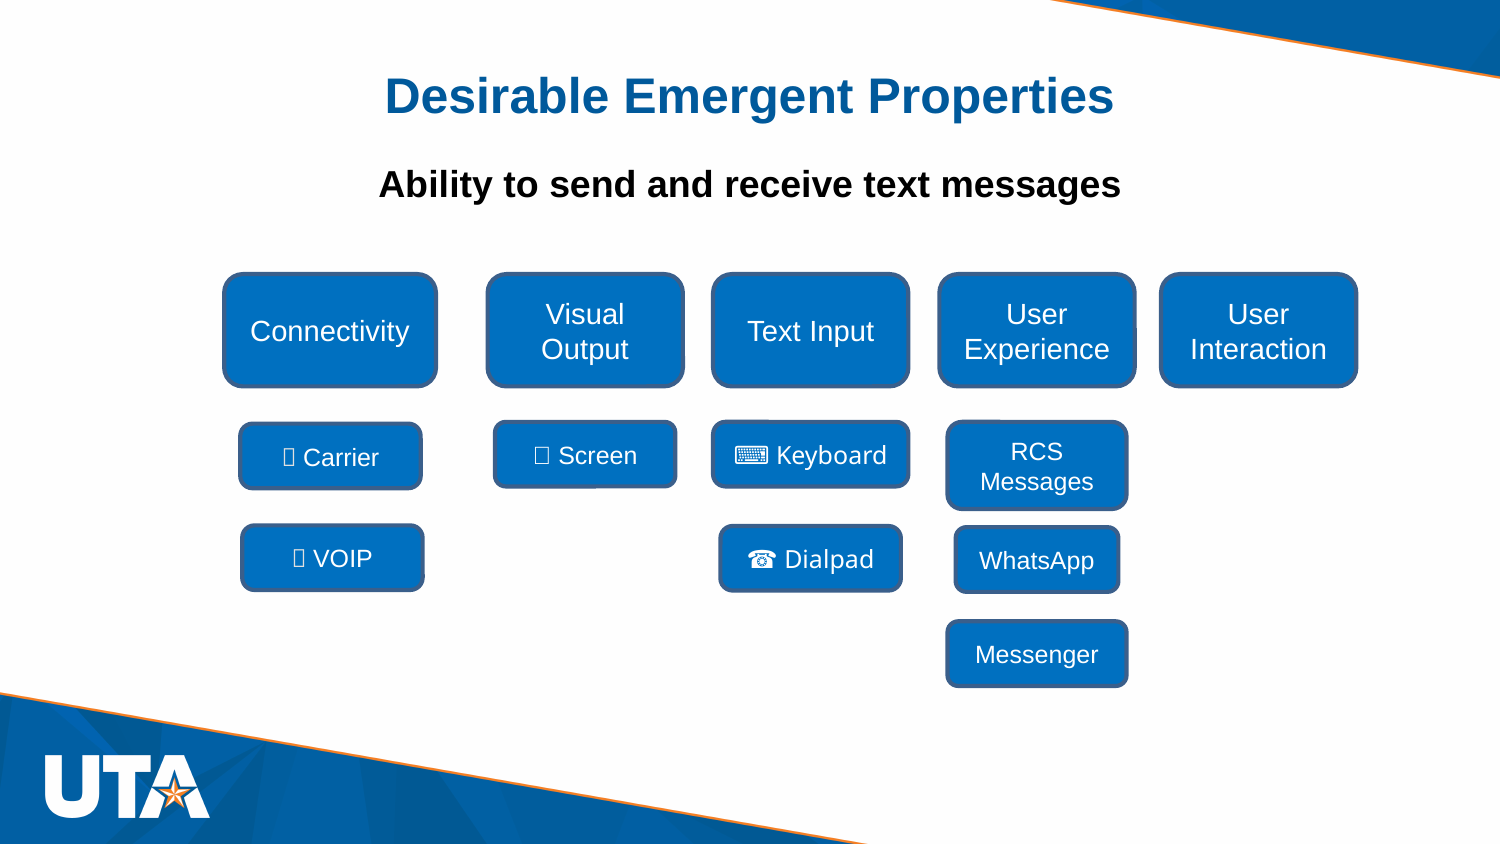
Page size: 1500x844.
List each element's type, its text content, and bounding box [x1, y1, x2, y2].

text_box User Interaction [1158, 271, 1359, 389]
text_box ⌨️ Keyboard [710, 419, 911, 489]
list Ability to send and receive text messages [75, 152, 1425, 799]
text_box Text Input [710, 271, 911, 389]
picture [0, 0, 1500, 844]
text_box Messenger [945, 619, 1129, 689]
text_box ☎️ Dialpad [718, 523, 903, 593]
text_box Connectivity [222, 271, 439, 389]
text_box 📡 Carrier [238, 421, 423, 491]
text_box 📶 VOIP [240, 523, 425, 593]
title Desirable Emergent Properties [75, 45, 1425, 142]
text_box 📱 Screen [492, 419, 678, 489]
text_box User Experience [937, 271, 1137, 389]
text_box Visual Output [485, 271, 686, 389]
text_box RCS Messages [945, 419, 1129, 512]
text_box WhatsApp [953, 525, 1121, 594]
